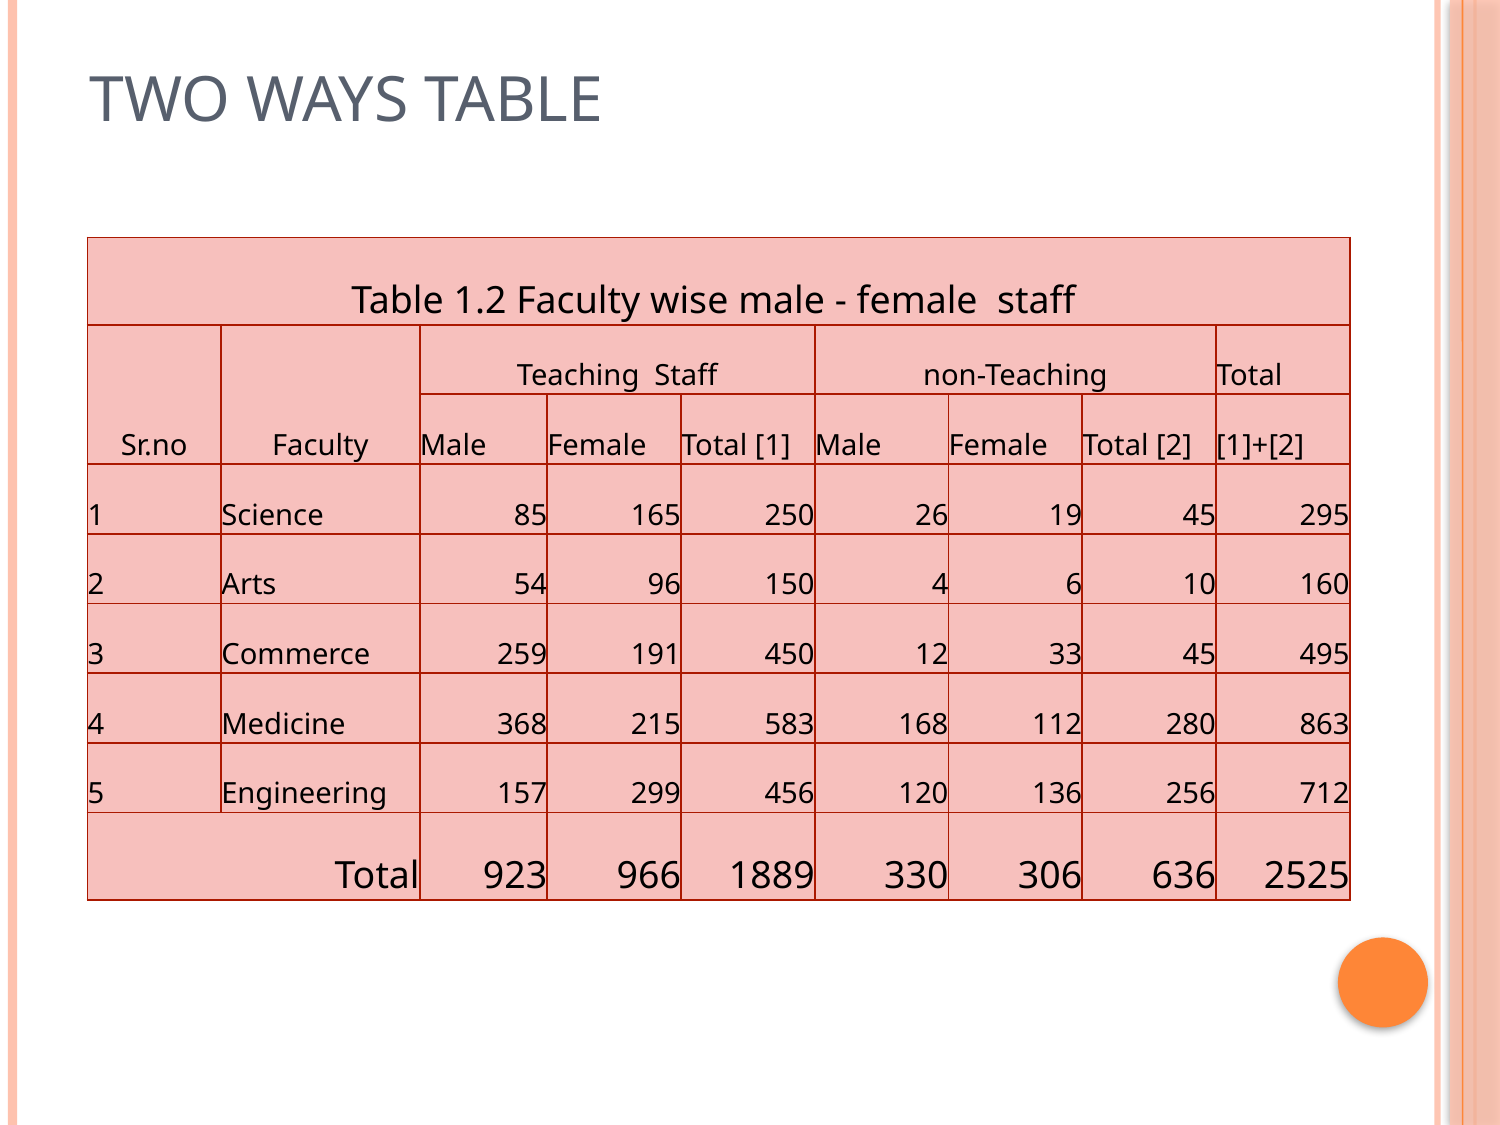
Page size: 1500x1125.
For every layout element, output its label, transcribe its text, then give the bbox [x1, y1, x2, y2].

table_cell 966 [548, 813, 680, 899]
table_cell 136 [949, 744, 1081, 812]
table_cell 85 [421, 465, 546, 533]
table_cell 33 [949, 604, 1081, 672]
table_cell Total [88, 813, 419, 899]
table_cell 712 [1217, 744, 1349, 812]
table_cell 636 [1083, 813, 1215, 899]
table_header Table 1.2 Faculty wise male - female staff [88, 238, 1349, 324]
table_cell Arts [222, 535, 419, 603]
table_cell 4 [88, 674, 220, 742]
table_cell [1]+[2] [1217, 395, 1349, 463]
table_cell 45 [1083, 465, 1215, 533]
table_cell 6 [949, 535, 1081, 603]
table_cell Total [2] [1083, 395, 1215, 463]
table_cell 54 [421, 535, 546, 603]
table_cell non-Teaching [816, 326, 1215, 393]
table_cell Engineering [222, 744, 419, 812]
table_cell 120 [816, 744, 948, 812]
table_cell 12 [816, 604, 948, 672]
table_cell 280 [1083, 674, 1215, 742]
table_cell 256 [1083, 744, 1215, 812]
table_cell Commerce [222, 604, 419, 672]
table_cell 19 [949, 465, 1081, 533]
table_cell 1 [88, 465, 220, 533]
table_cell 112 [949, 674, 1081, 742]
table_cell 306 [949, 813, 1081, 899]
table_cell 215 [548, 674, 680, 742]
table_cell 2 [88, 535, 220, 603]
table_cell 96 [548, 535, 680, 603]
table_cell 1889 [682, 813, 814, 899]
table_cell 259 [421, 604, 546, 672]
table_cell Science [222, 465, 419, 533]
table_cell 863 [1217, 674, 1349, 742]
table_cell 368 [421, 674, 546, 742]
table_cell 923 [421, 813, 546, 899]
table_cell Female [949, 395, 1081, 463]
table_cell Medicine [222, 674, 419, 742]
table_cell 157 [421, 744, 546, 812]
table_cell Female [548, 395, 680, 463]
table_cell 160 [1217, 535, 1349, 603]
table_cell Faculty [222, 326, 419, 463]
table_cell 26 [816, 465, 948, 533]
table_cell 4 [816, 535, 948, 603]
table_cell Male [816, 395, 948, 463]
table_cell 191 [548, 604, 680, 672]
table_cell 330 [816, 813, 948, 899]
table_cell Sr.no [88, 326, 220, 463]
table_cell Teaching Staff [421, 326, 814, 393]
table_cell 456 [682, 744, 814, 812]
title Two Ways Table [75, 45, 1300, 233]
table_cell 168 [816, 674, 948, 742]
table_cell Total [1217, 326, 1349, 393]
table_cell Total [1] [682, 395, 814, 463]
table_cell 165 [548, 465, 680, 533]
table_cell 450 [682, 604, 814, 672]
table_cell 10 [1083, 535, 1215, 603]
table_cell 5 [88, 744, 220, 812]
table_cell 295 [1217, 465, 1349, 533]
table_cell 150 [682, 535, 814, 603]
table_cell 250 [682, 465, 814, 533]
table_cell 583 [682, 674, 814, 742]
table_cell 3 [88, 604, 220, 672]
table_cell 45 [1083, 604, 1215, 672]
table_cell Male [421, 395, 546, 463]
table_cell 495 [1217, 604, 1349, 672]
table_cell 2525 [1217, 813, 1349, 899]
table_cell 299 [548, 744, 680, 812]
